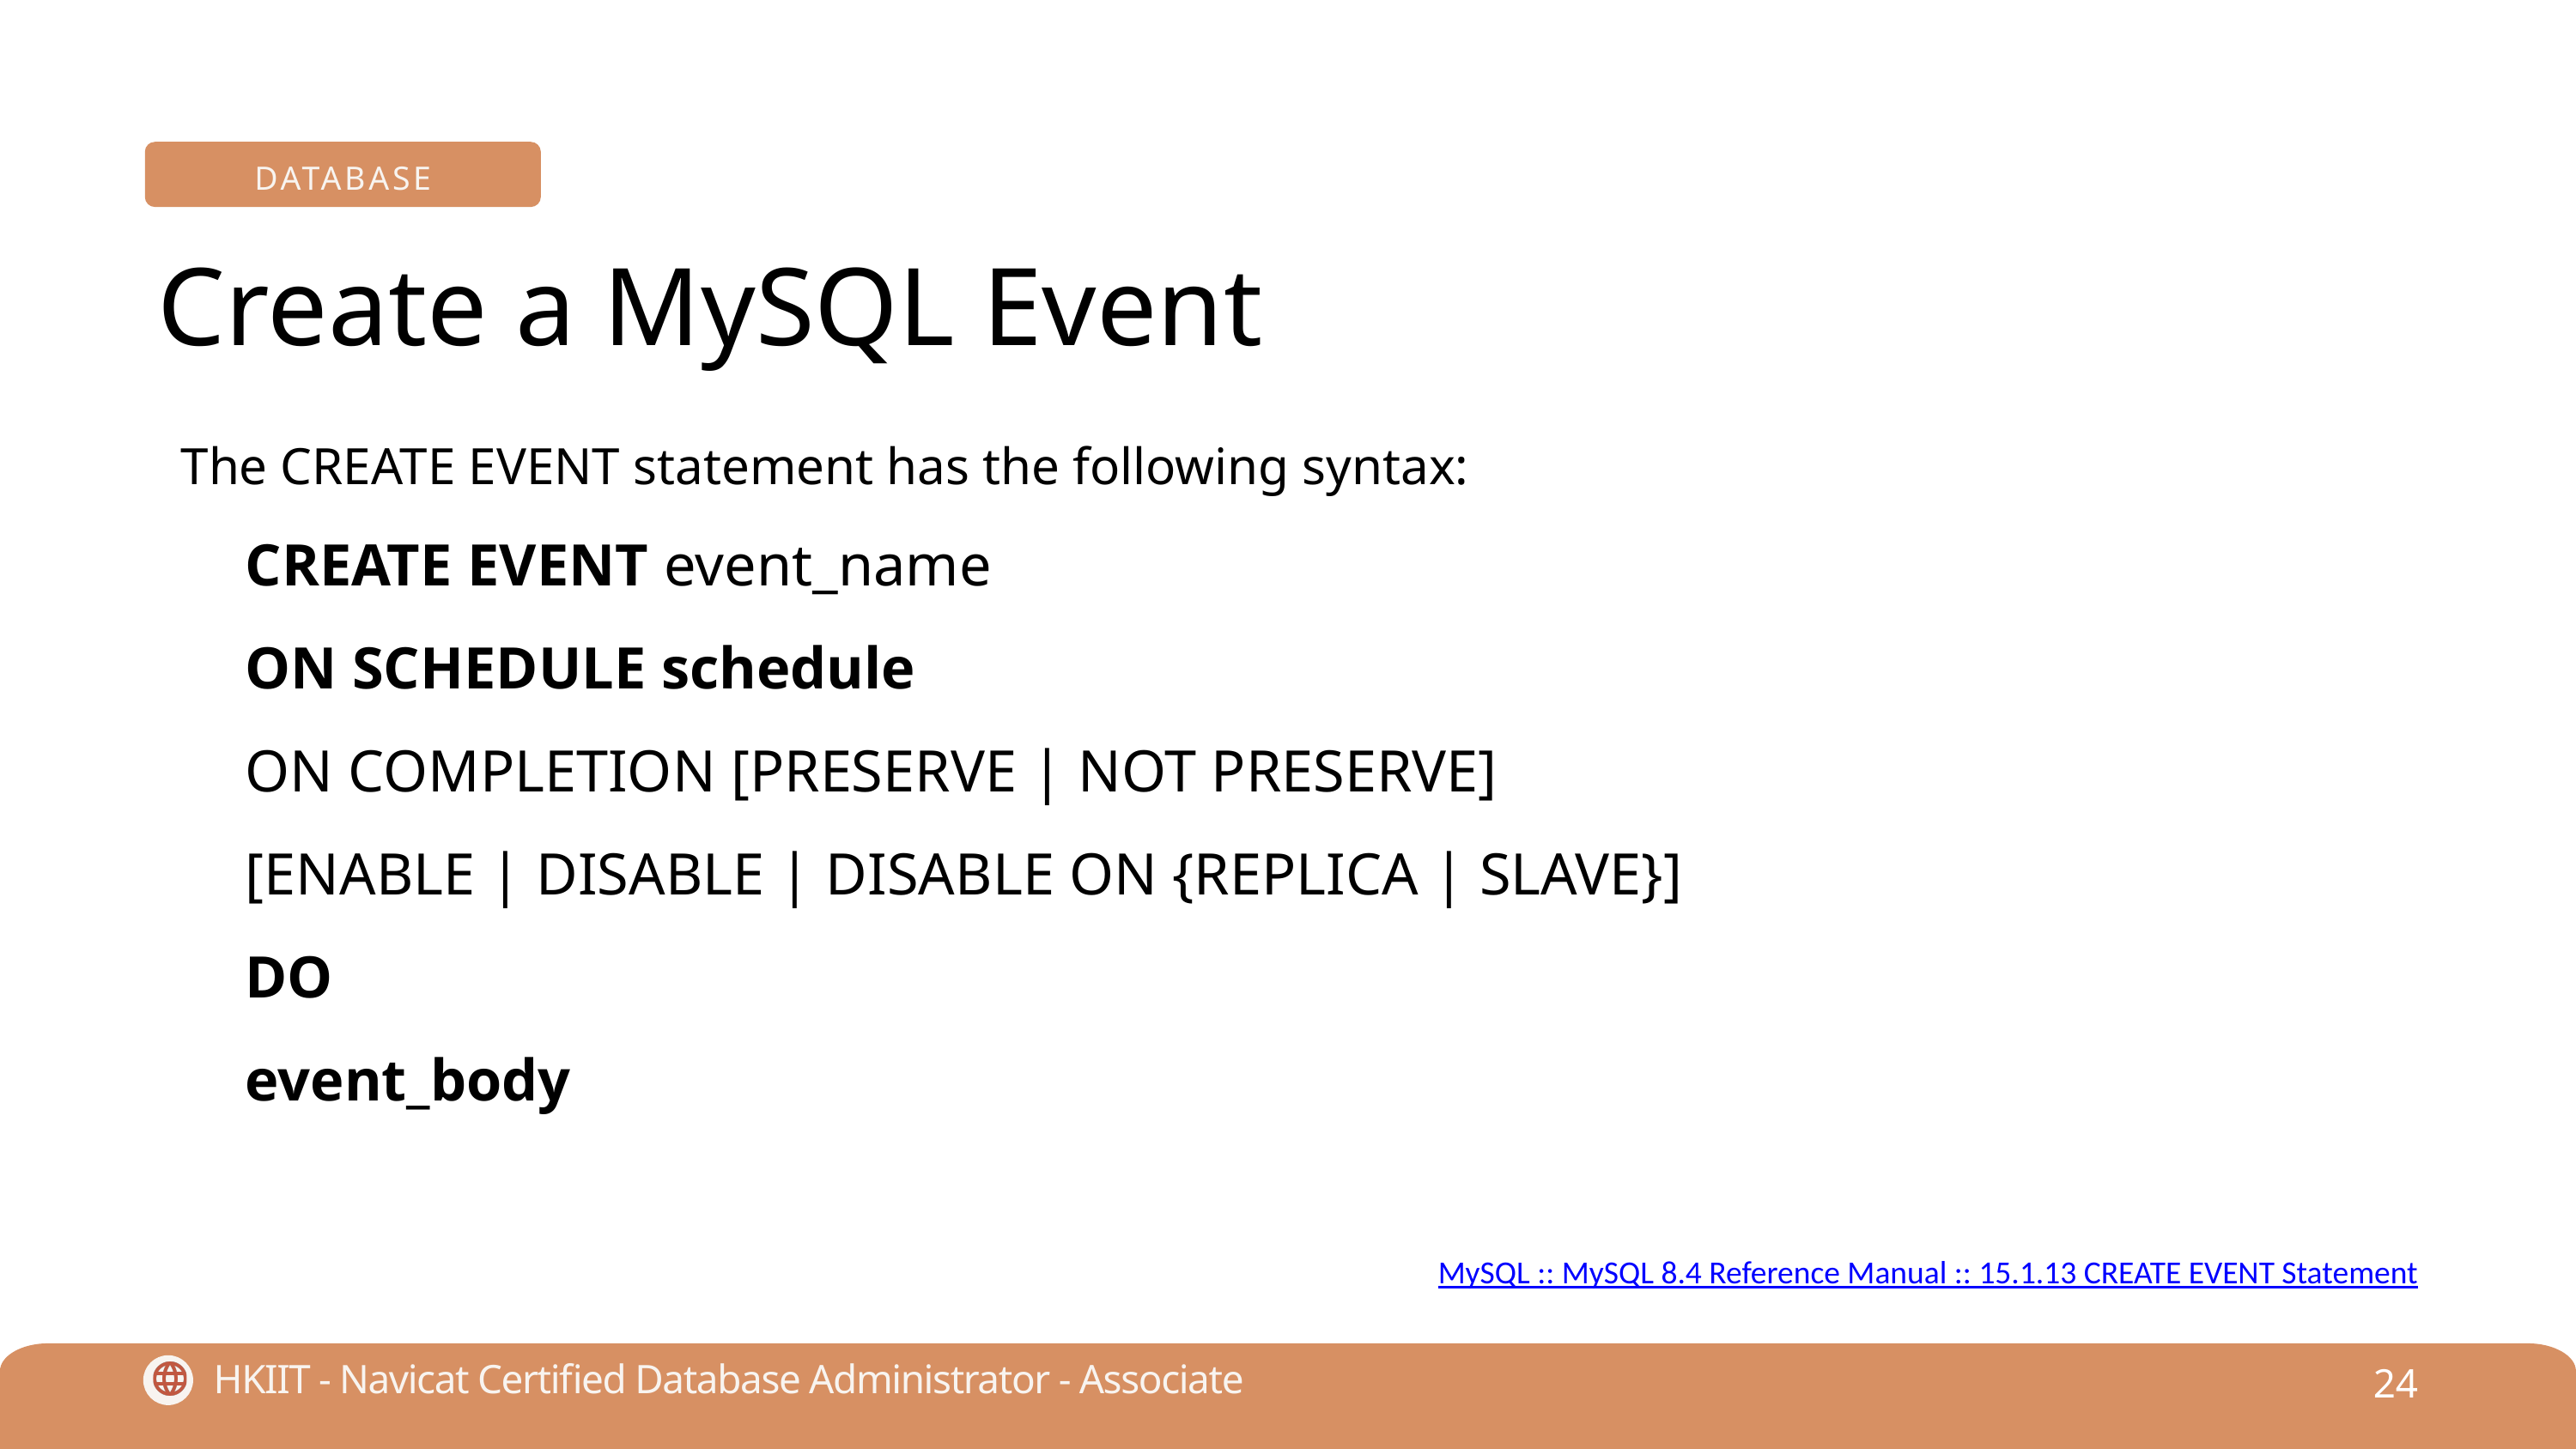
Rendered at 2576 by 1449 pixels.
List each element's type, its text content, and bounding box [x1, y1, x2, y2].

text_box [143, 1355, 194, 1406]
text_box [144, 141, 542, 208]
text_box MySQL :: MySQL 8.4 Reference Manual :: 15.1.13 CREATE EVENT Statement [1143, 1245, 2432, 1297]
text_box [0, 1343, 2576, 1449]
text_box Create a MySQL Event [144, 231, 1669, 373]
text_box The CREATE EVENT statement has the following syntax: CREATE EVENT event_name ON SCHEDULE schedule ON COMPLETION [PRESERVE | NOT PRESERVE] [ENABLE | DISABLE | DISABLE ON {REPLICA | SLAVE}] DO event_body [167, 427, 2275, 1119]
